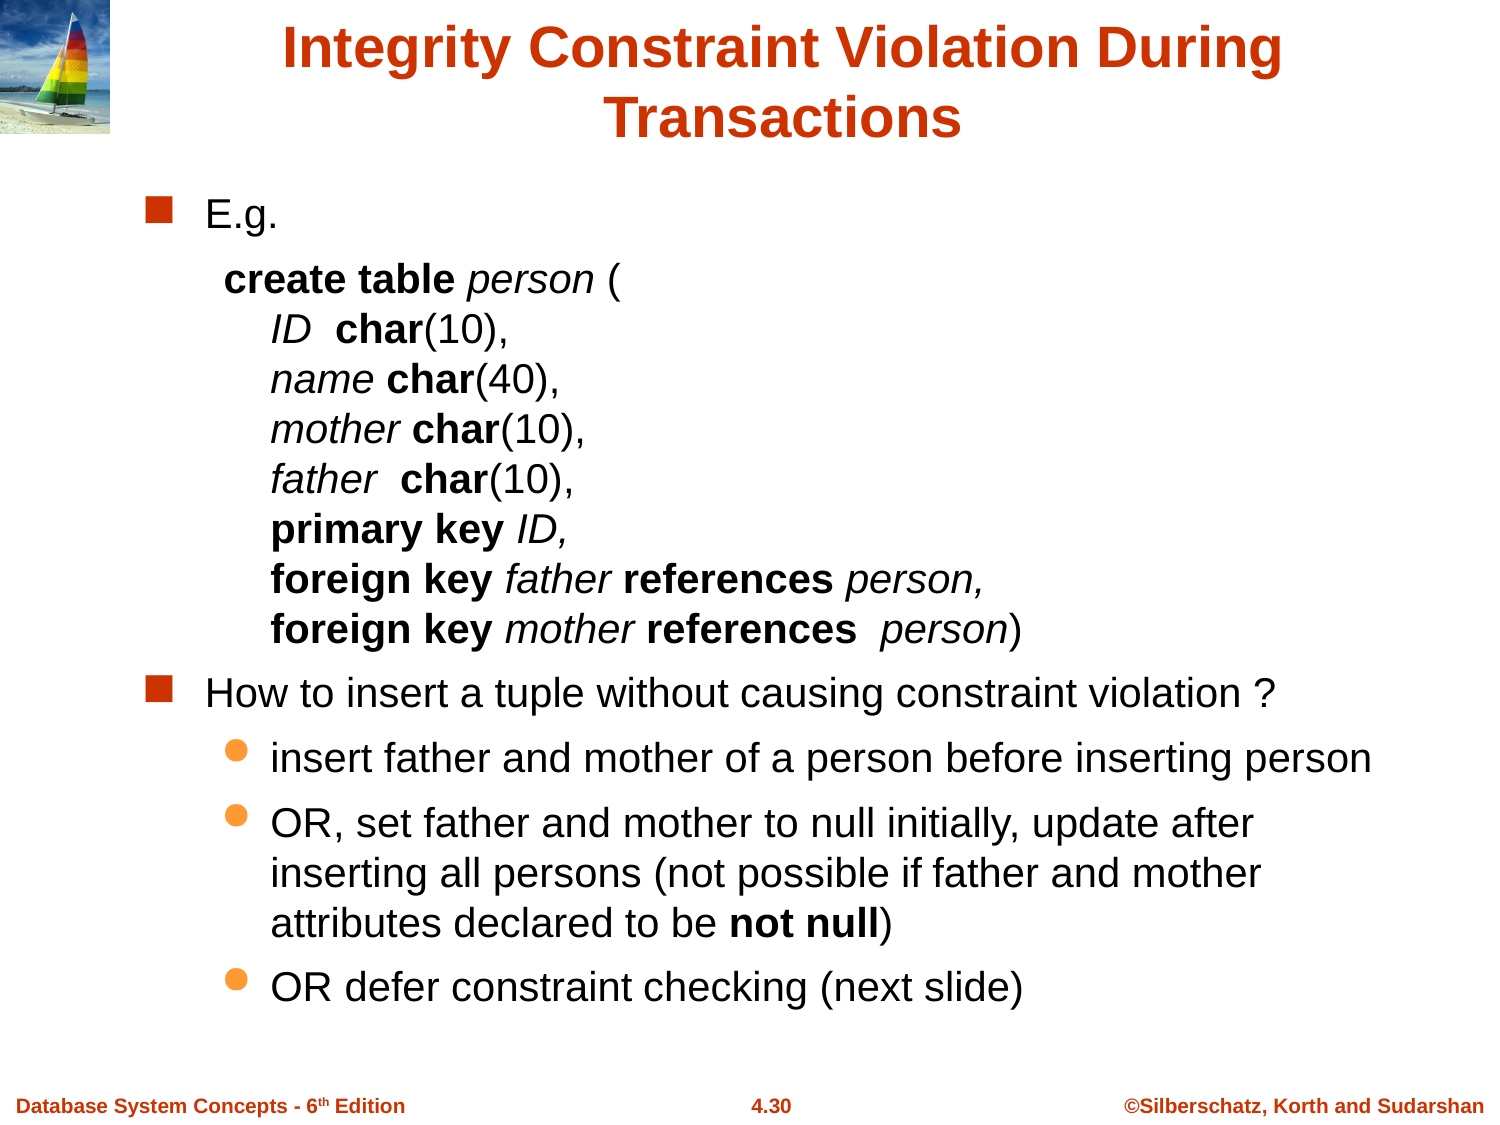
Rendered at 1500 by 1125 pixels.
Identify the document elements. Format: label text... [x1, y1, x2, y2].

picture [0, 0, 110, 134]
list E.g. create table person ( ID char(10), name char(40), mother char(10), father char(10), primary key ID, foreign key father references person, foreign key mother references person) How to insert a tuple without causing constraint violation ? insert father and mother of a person before inserting person OR, set father and mother to null initially, update after inserting all persons (not possible if father and mother attributes declared to be not null) OR defer constraint checking (next slide) [133, 179, 1436, 985]
title Integrity Constraint Violation During Transactions [120, 56, 1447, 157]
